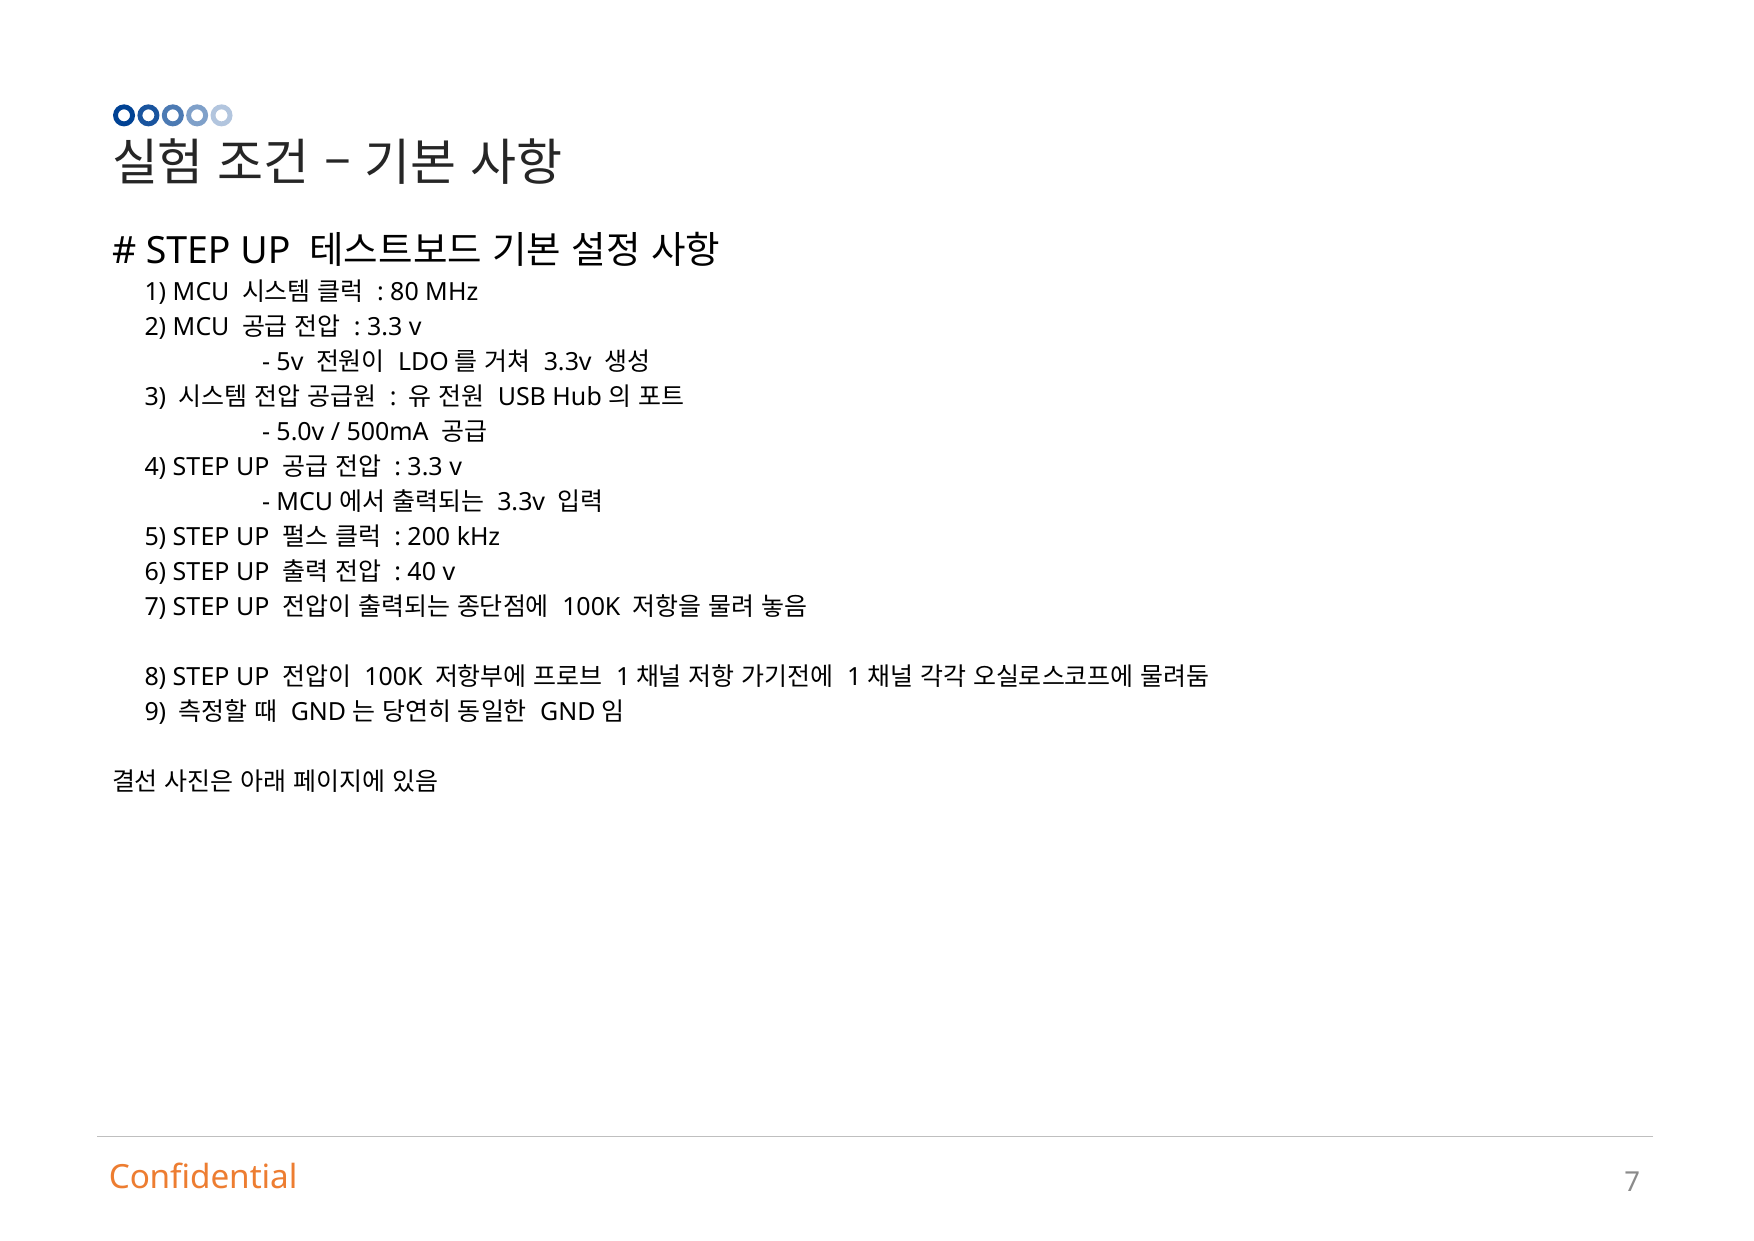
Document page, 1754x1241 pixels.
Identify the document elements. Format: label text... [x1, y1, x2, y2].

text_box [112, 104, 233, 127]
text_box # STEP UP 테스트보드 기본 설정 사항 1) MCU 시스템 클럭 : 80 MHz 2) MCU 공급 전압 : 3.3 v - 5v 전원이 LDO를 거쳐 3.3v 생성 3) 시스템 전압 공급원 : 유 전원 USB Hub의 포트 - 5.0v / 500mA 공급 4) STEP UP 공급 전압 : 3.3 v - MCU에서 출력되는 3.3v 입력 5) STEP UP 펄스 클럭 : 200 kHz 6) STEP UP 출력 전압 : 40 v 7) STEP UP 전압이 출력되는 종단점에 100K 저항을 물려 놓음 8) STEP UP 전압이 100K 저항부에 프로브 1채널 저항 가기전에 1채널 각각 오실로스코프에 물려둠 9) 측정할 때 GND는 당연히 동일한 GND임 결선 사진은 아래 페이지에 있음 [97, 218, 1656, 803]
slide_number 7 [1260, 1149, 1656, 1216]
text_box 실험 조건 – 기본 사항 [97, 123, 1080, 199]
